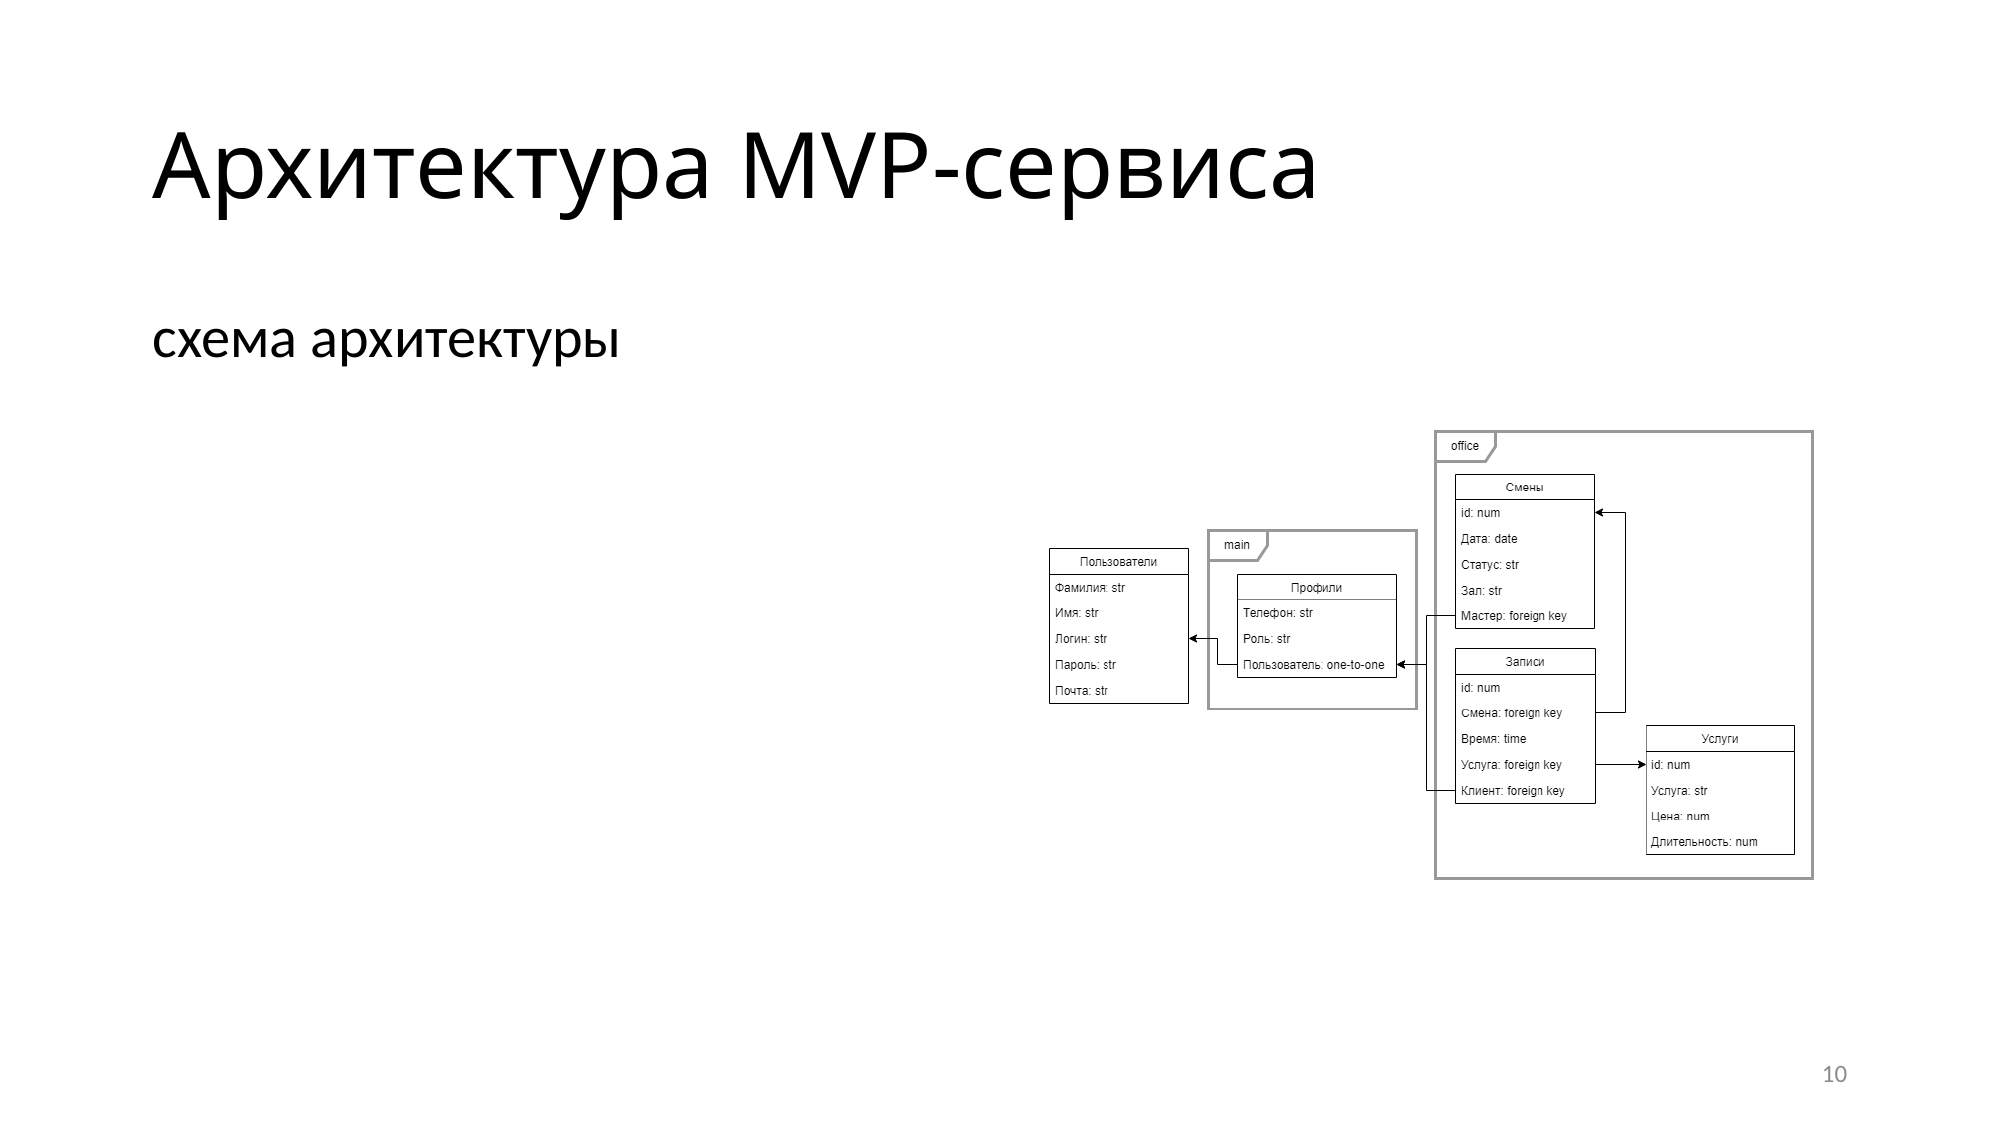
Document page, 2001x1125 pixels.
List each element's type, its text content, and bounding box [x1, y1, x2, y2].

list схема архитектуры [137, 299, 1000, 1014]
slide_number 10 [1412, 1042, 1863, 1103]
picture [999, 380, 1863, 929]
title Архитектура MVP-сервиса [137, 59, 1863, 278]
